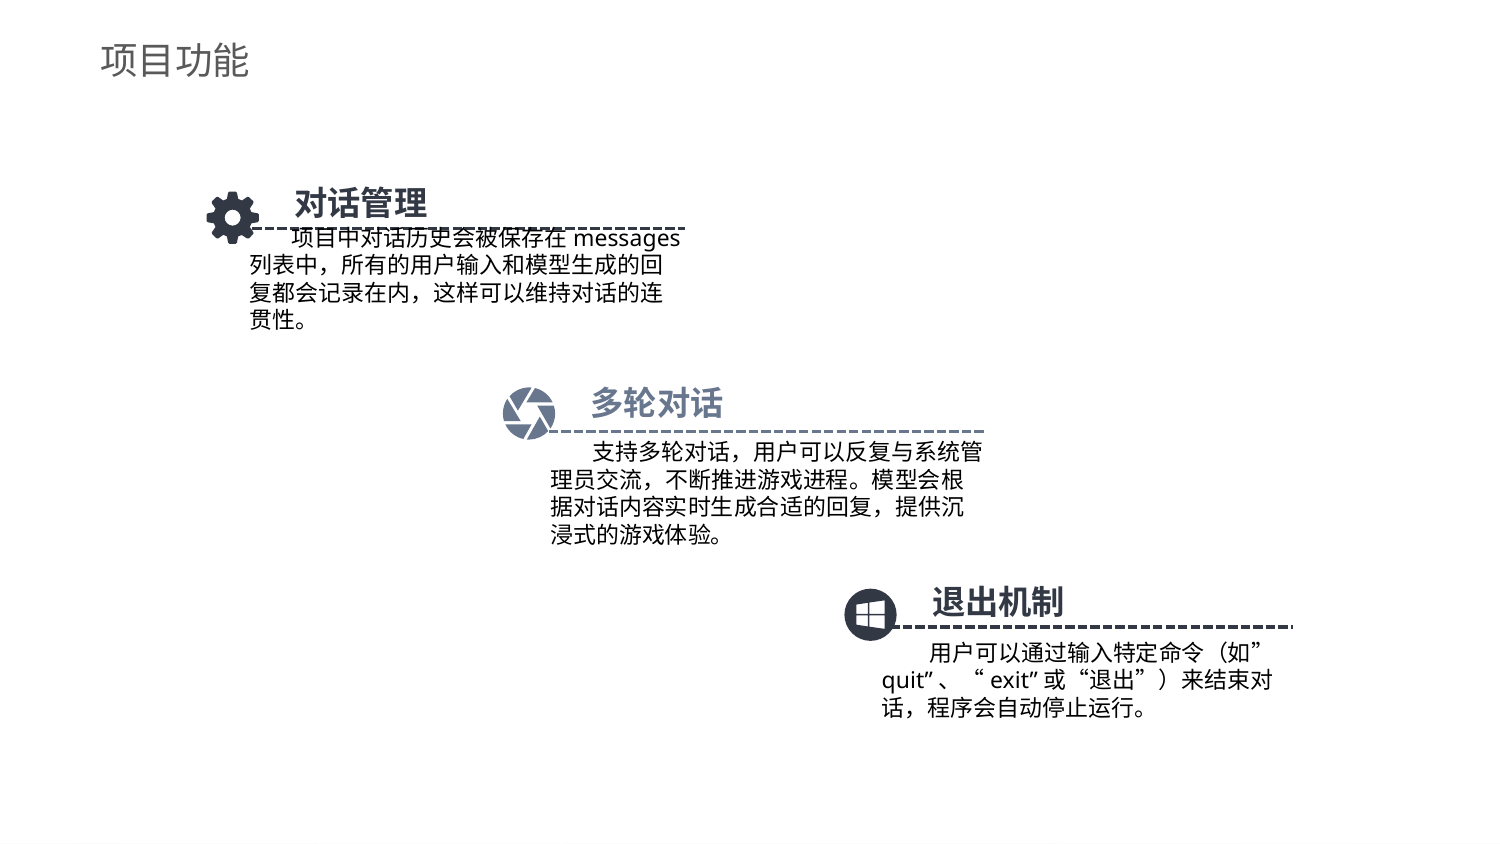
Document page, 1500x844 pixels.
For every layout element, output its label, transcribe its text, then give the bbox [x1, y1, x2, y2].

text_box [502, 374, 987, 564]
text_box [844, 572, 1294, 745]
text_box 项目功能 [100, 28, 450, 91]
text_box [206, 173, 686, 336]
